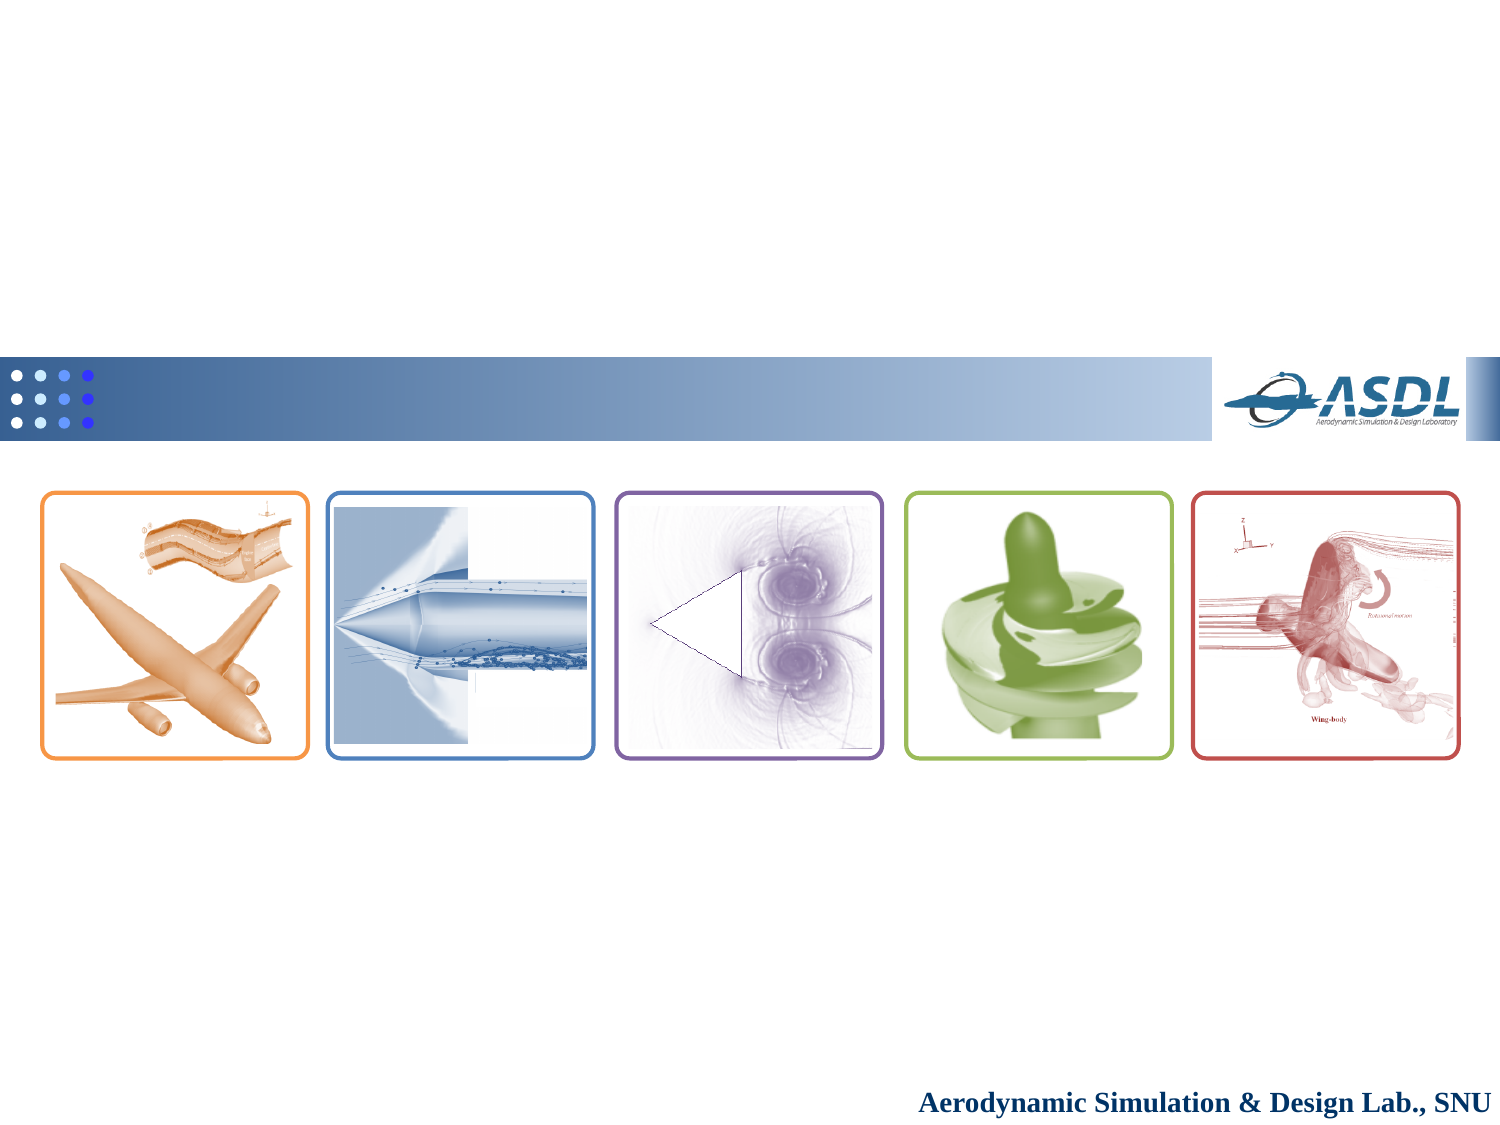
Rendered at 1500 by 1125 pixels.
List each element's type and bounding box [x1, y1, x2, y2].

picture [1212, 361, 1466, 437]
